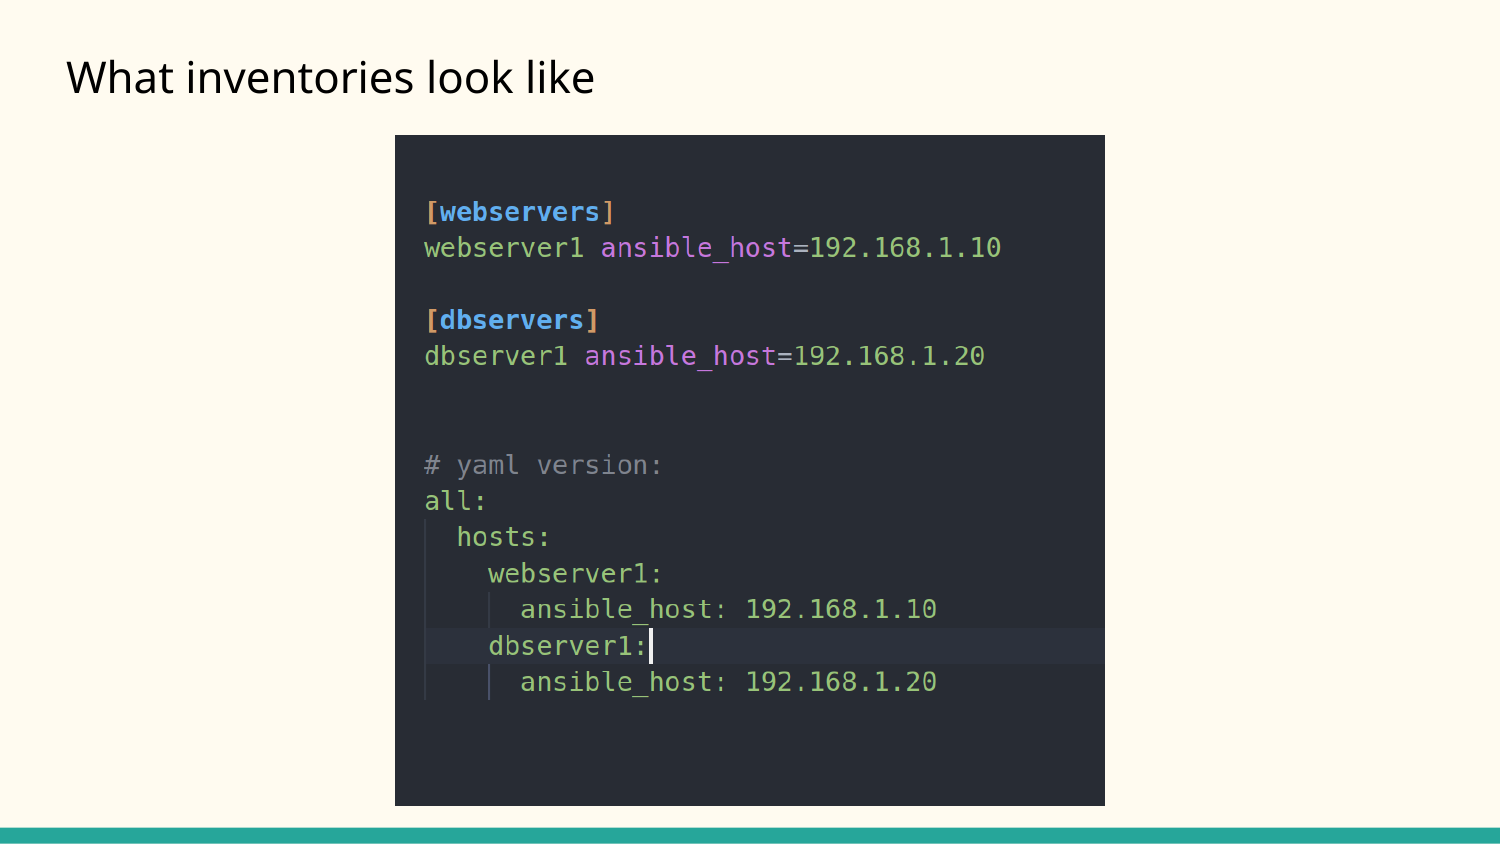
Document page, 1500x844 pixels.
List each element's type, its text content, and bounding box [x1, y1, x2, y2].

title What inventories look like [51, 34, 1449, 136]
picture [395, 135, 1105, 806]
